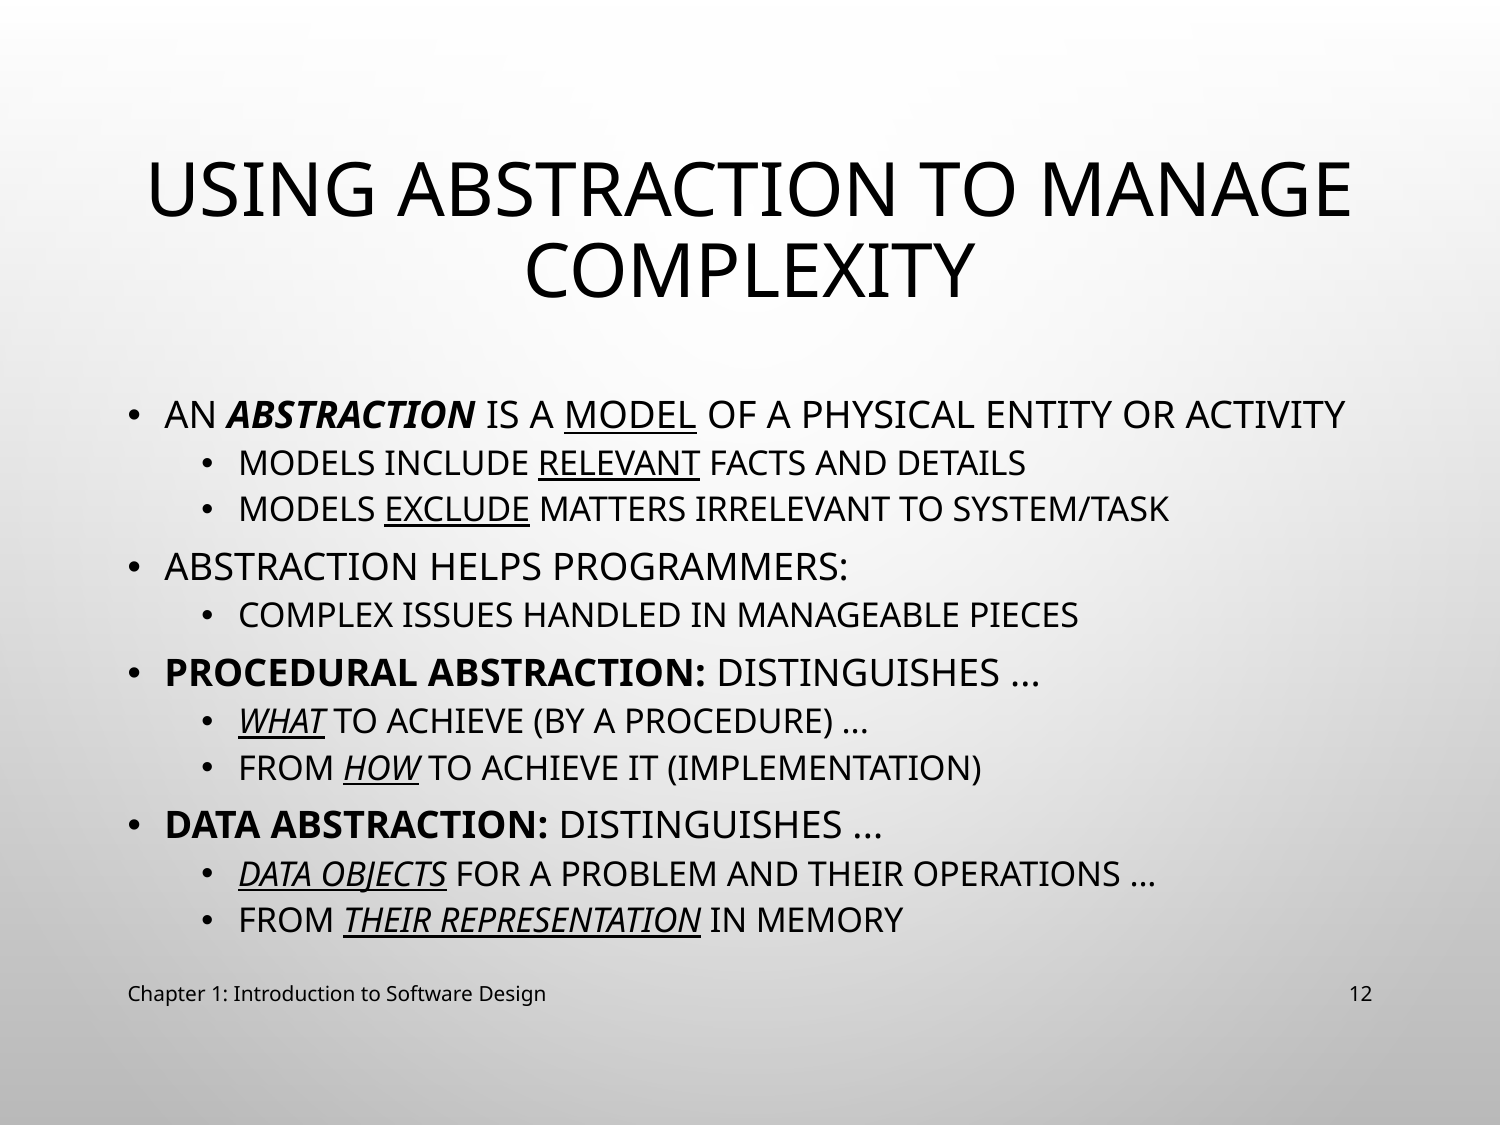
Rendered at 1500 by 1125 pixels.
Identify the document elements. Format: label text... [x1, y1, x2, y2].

footer Chapter 1: Introduction to Software Design [112, 965, 934, 1025]
slide_number 12 [1293, 965, 1388, 1025]
list An abstraction is a model of a physical entity or activity Models include relevant facts and details Models exclude matters irrelevant to system/task Abstraction helps programmers: Complex issues handled in manageable pieces Procedural abstraction: distinguishes ... What to achieve (by a procedure) ... From how to achieve it (implementation) Data abstraction: distinguishes ... Data objects for a problem and their operations ... From their representation in memory [112, 388, 1388, 950]
title Using Abstraction to Manage Complexity [112, 101, 1388, 364]
picture [0, 0, 1500, 1125]
